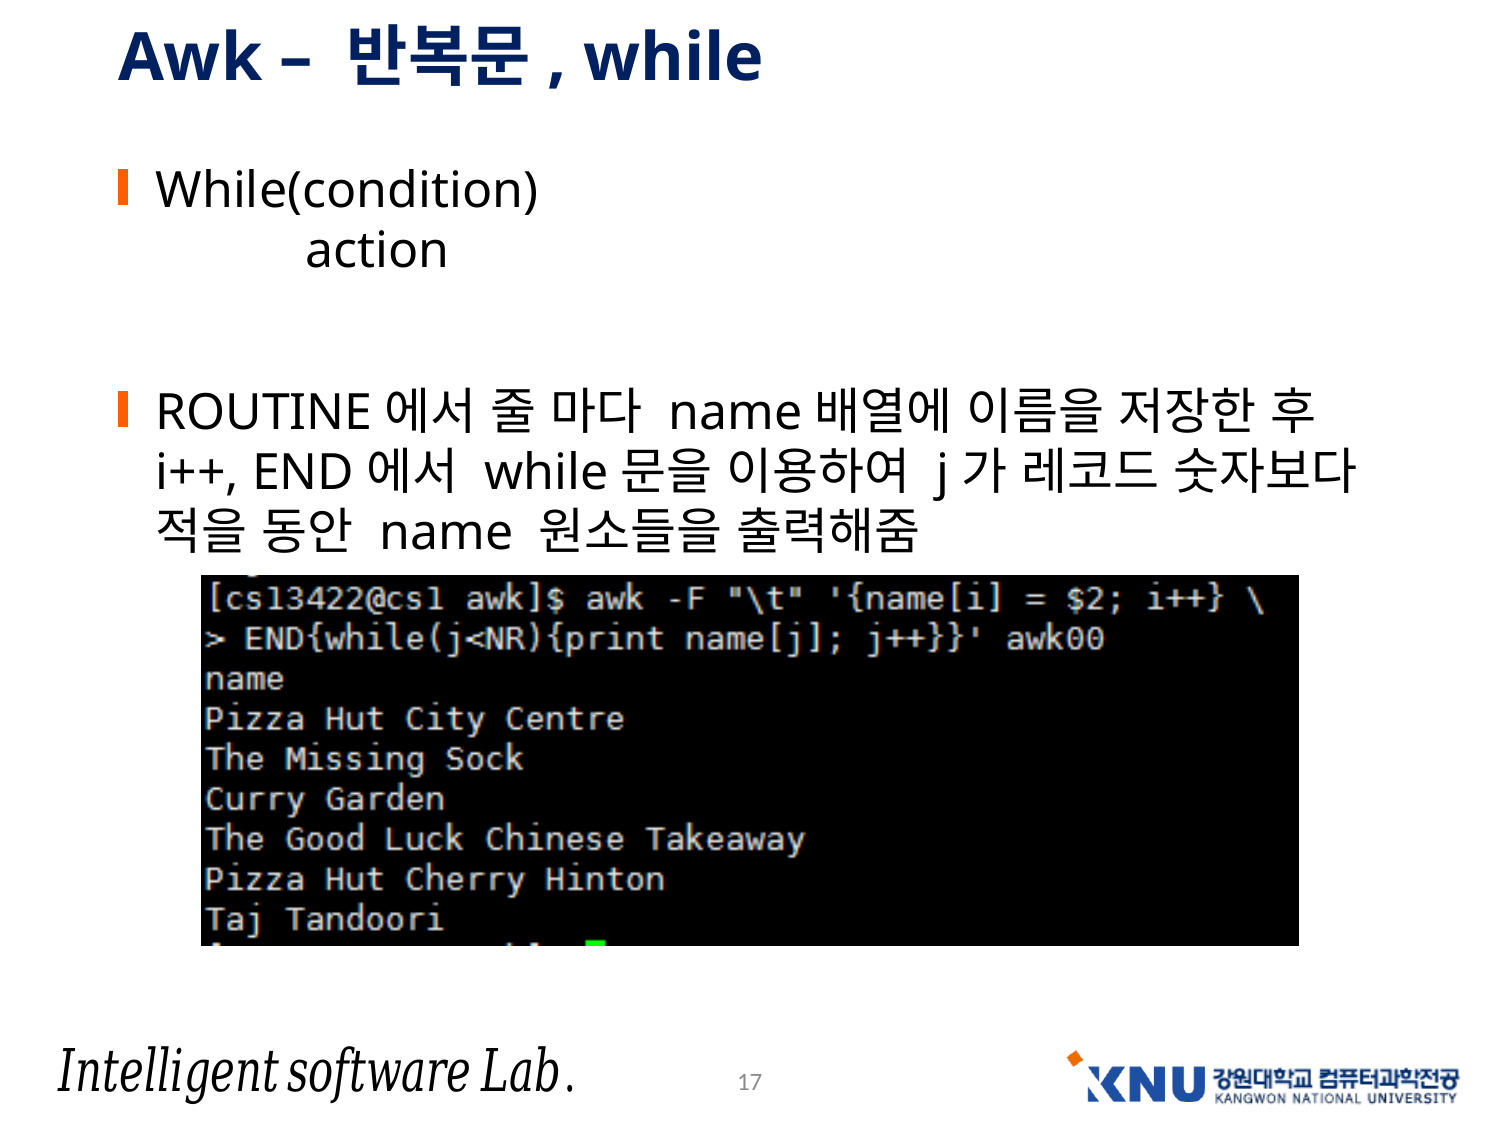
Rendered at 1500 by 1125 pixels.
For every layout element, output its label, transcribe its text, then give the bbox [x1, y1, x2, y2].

picture [118, 391, 128, 427]
picture [1066, 1050, 1205, 1102]
list While(condition) action ROUTINE에서 줄 마다 name배열에 이름을 저장한 후 i++, END에서 while문을 이용하여 j가 레코드 숫자보다 적을 동안 name 원소들을 출력해줌 [103, 149, 1397, 1002]
picture [1206, 1063, 1468, 1106]
picture [201, 575, 1299, 946]
picture [118, 169, 128, 205]
title Awk – 반복문, while [103, 15, 1397, 101]
